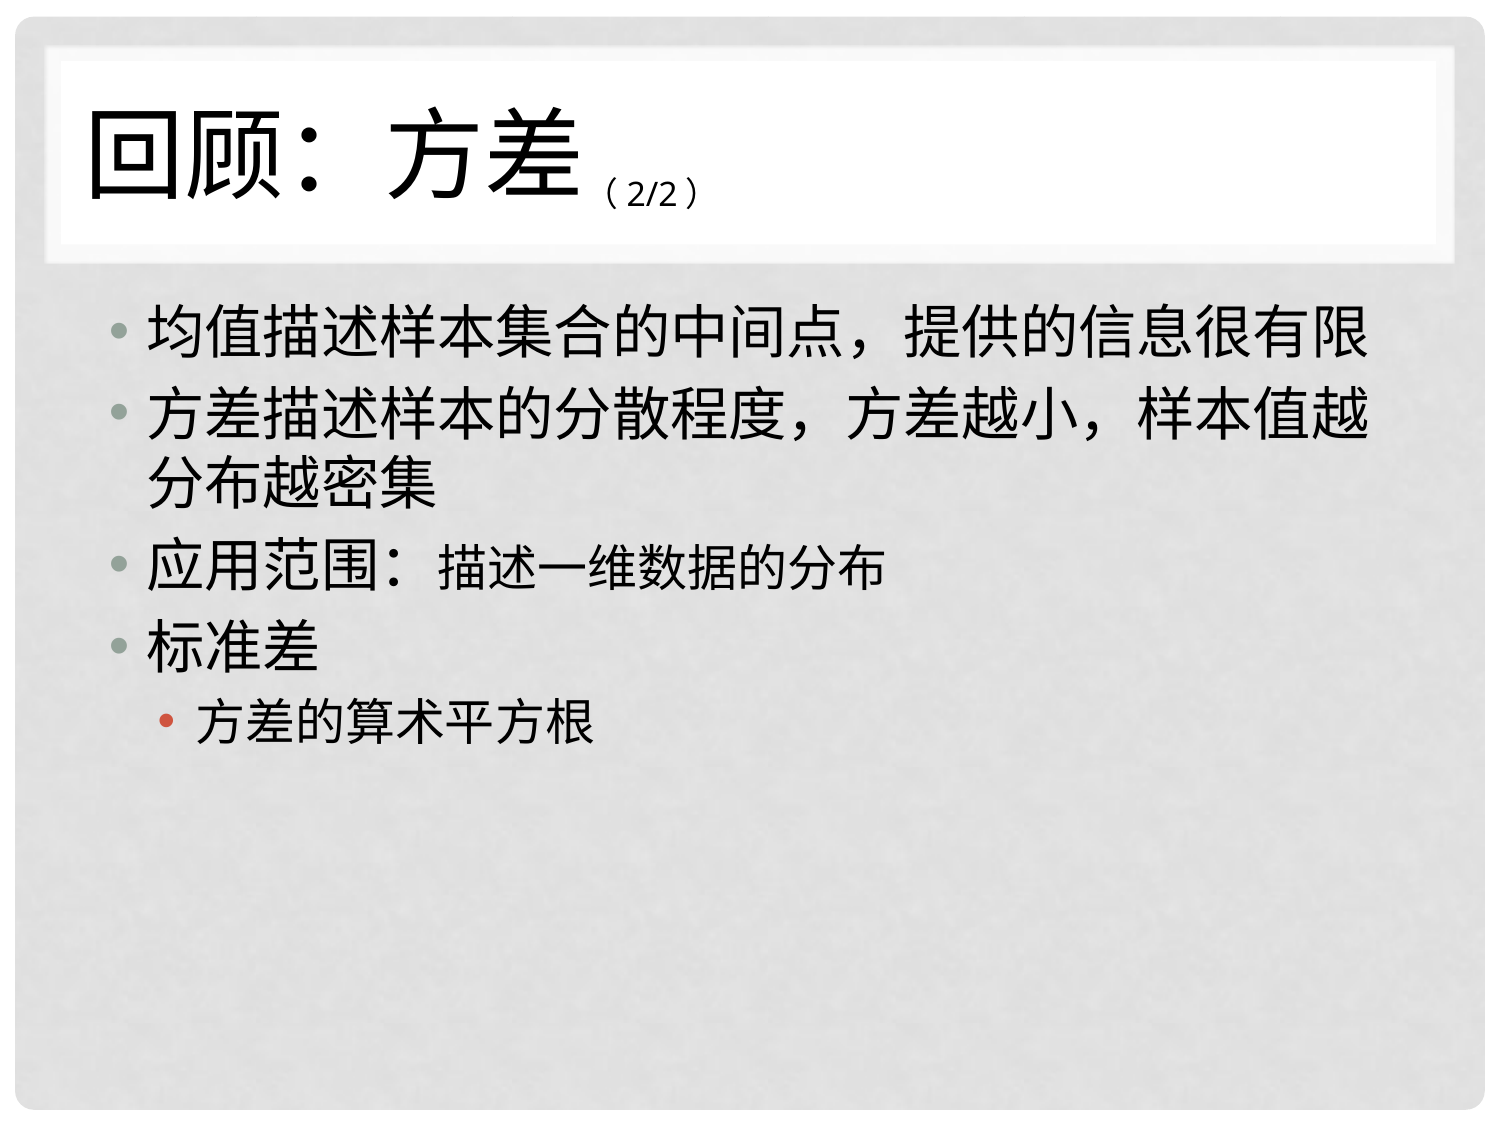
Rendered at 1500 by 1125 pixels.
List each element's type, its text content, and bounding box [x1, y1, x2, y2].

title 回顾：方差（2/2） [69, 66, 1425, 238]
list 均值描述样本集合的中间点，提供的信息很有限 方差描述样本的分散程度，方差越小，样本值越分布越密集 应用范围：描述一维数据的分布 标准差 方差的算术平方根 [75, 287, 1425, 1005]
